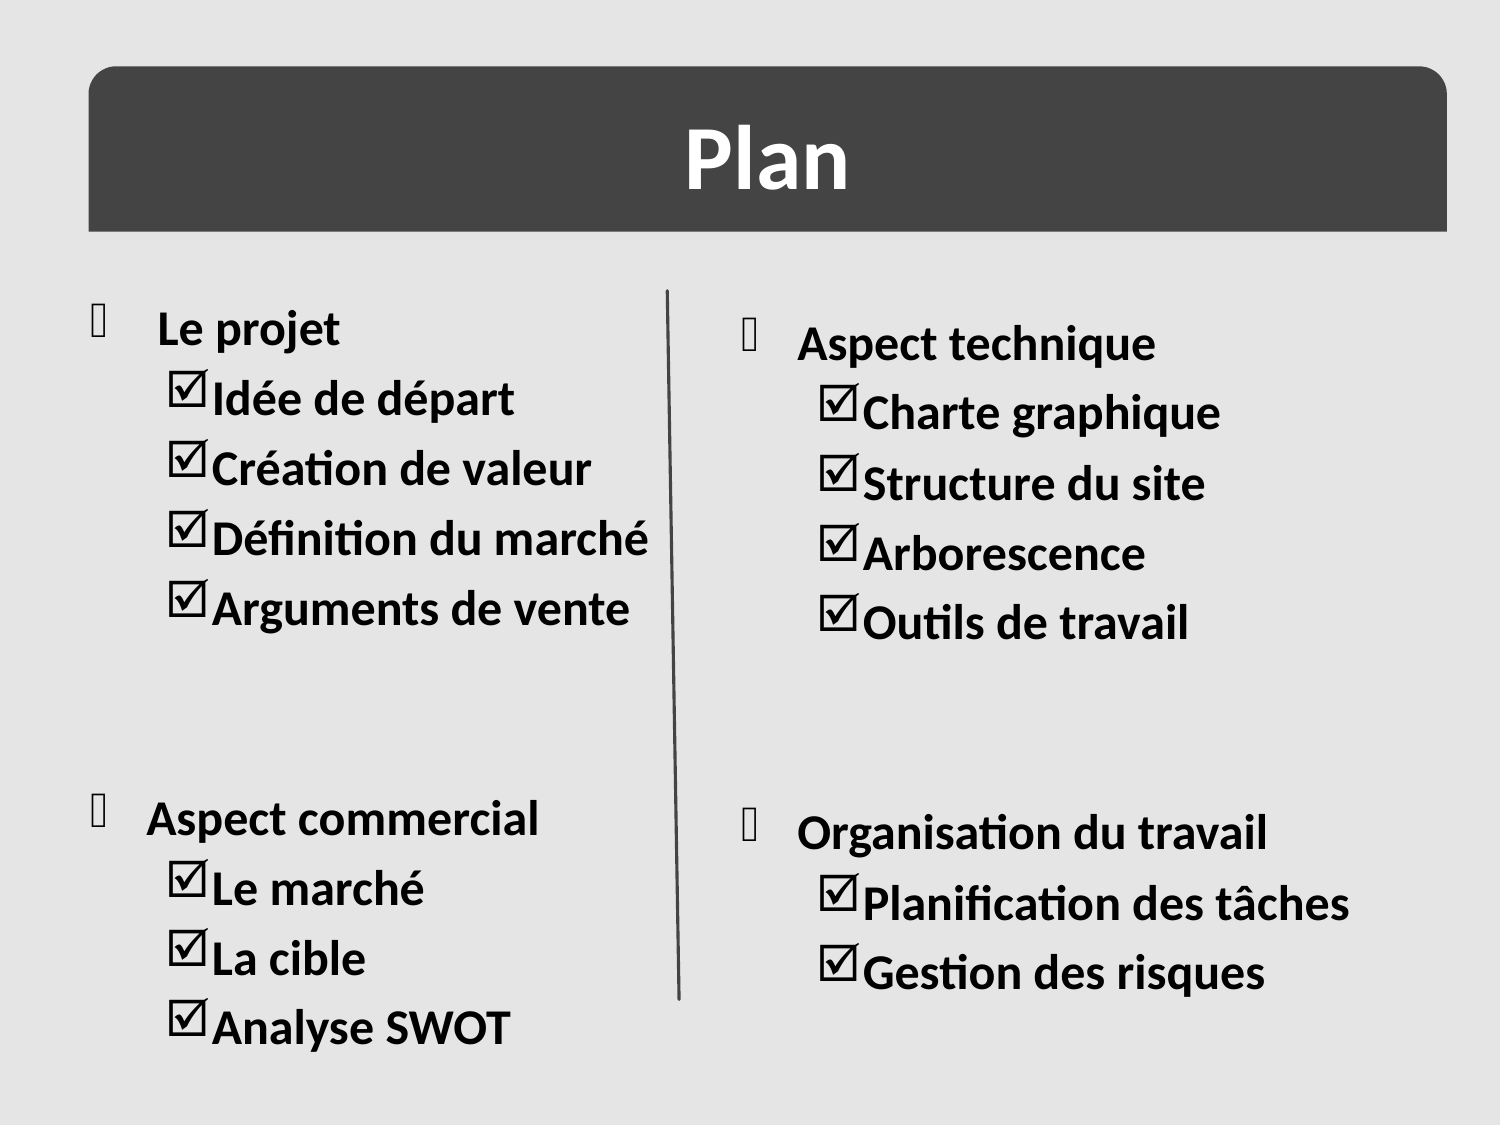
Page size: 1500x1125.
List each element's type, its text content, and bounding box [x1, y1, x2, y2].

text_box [666, 290, 680, 1000]
text_box Aspect technique Charte graphique Structure du site Arborescence Outils de travail Organisation du travail Planification des tâches Gestion des risques [726, 302, 1447, 1008]
text_box Plan [88, 66, 1447, 232]
list Le projet Idée de départ Création de valeur Définition du marché Arguments de vente Aspect commercial Le marché La cible Analyse SWOT [75, 287, 715, 1108]
